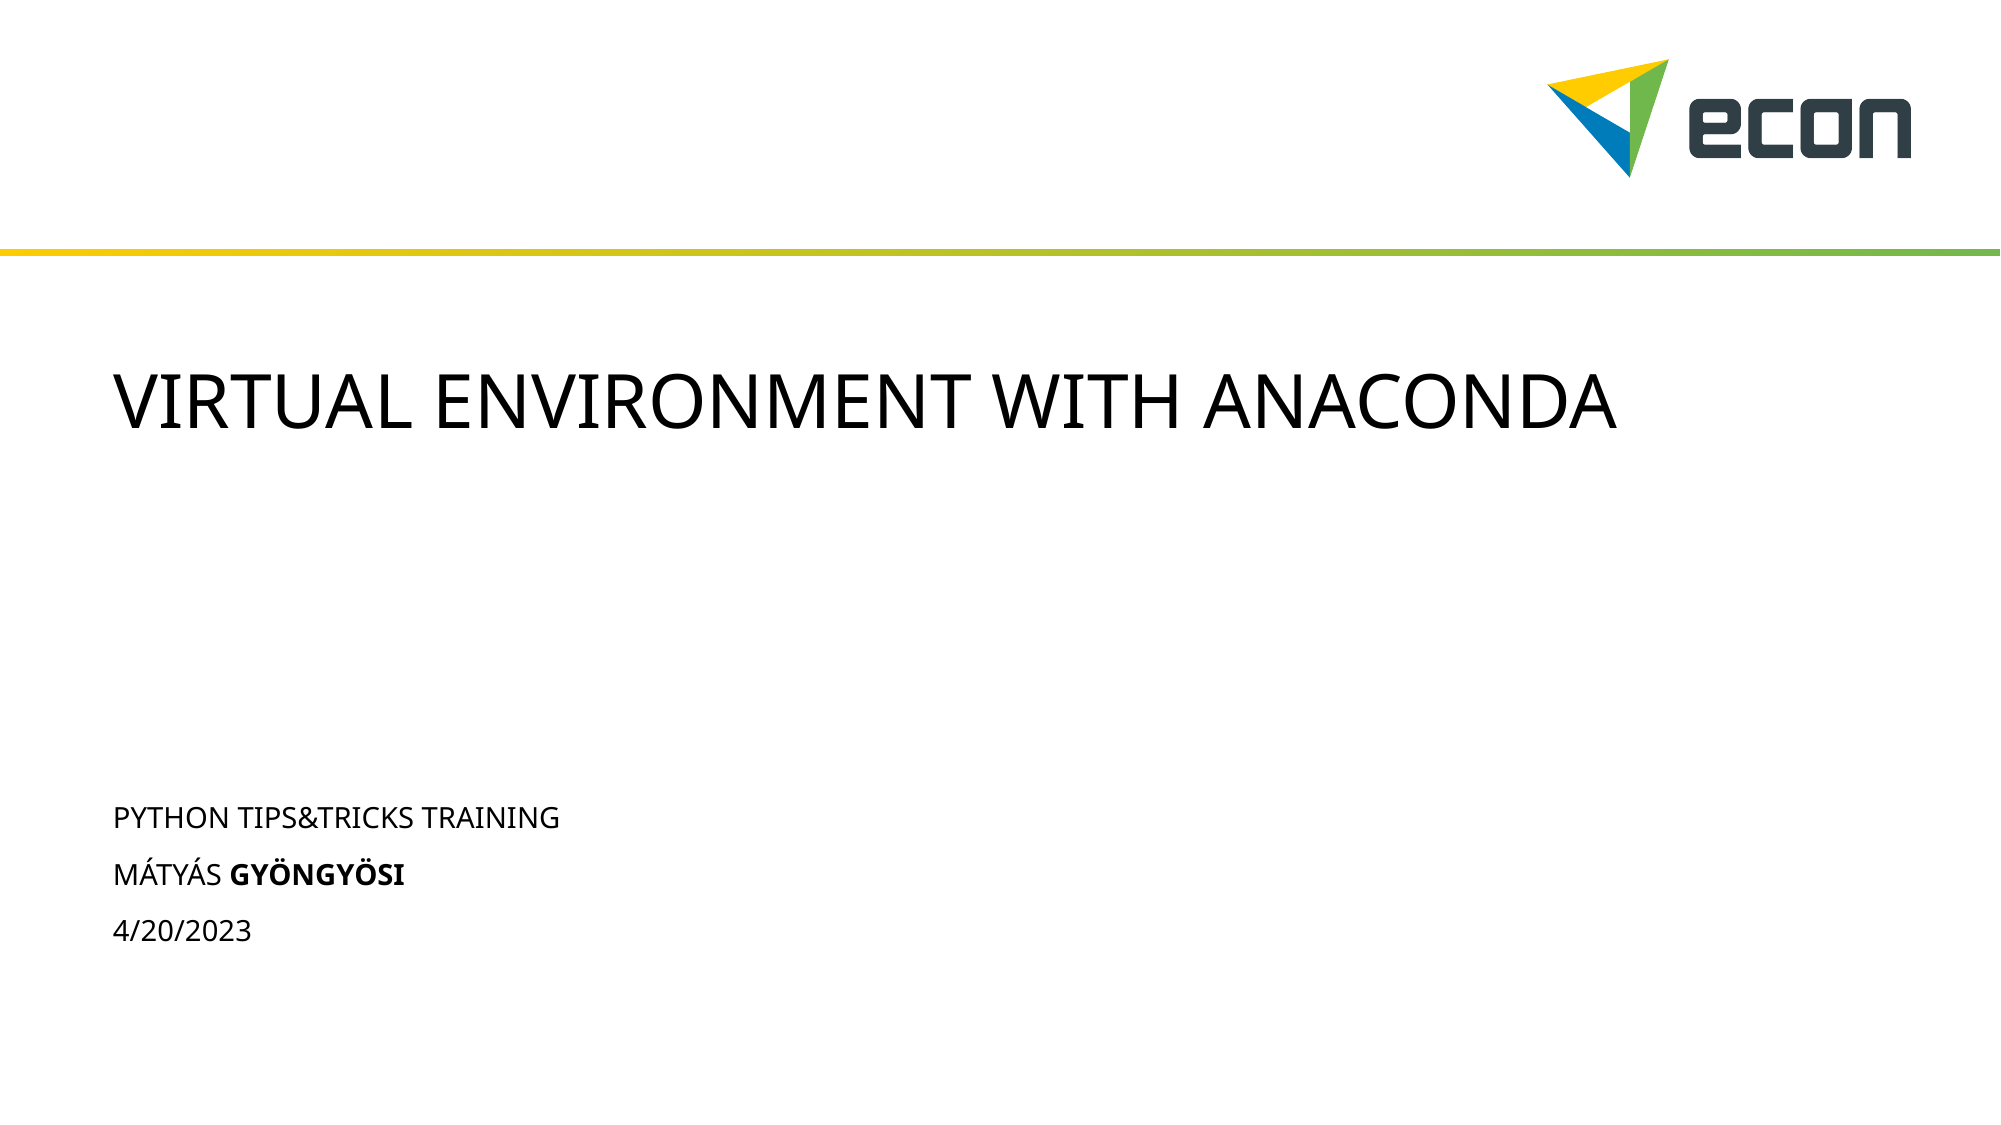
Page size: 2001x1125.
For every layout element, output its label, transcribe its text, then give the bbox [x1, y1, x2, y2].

picture [1547, 59, 1911, 178]
list Mátyás Gyöngyösi [97, 852, 1000, 900]
title Virtual Environment with Anaconda [98, 334, 1911, 453]
list 4/20/2023 [97, 908, 1000, 956]
list Python Tips&Tricks Training [97, 796, 1000, 844]
